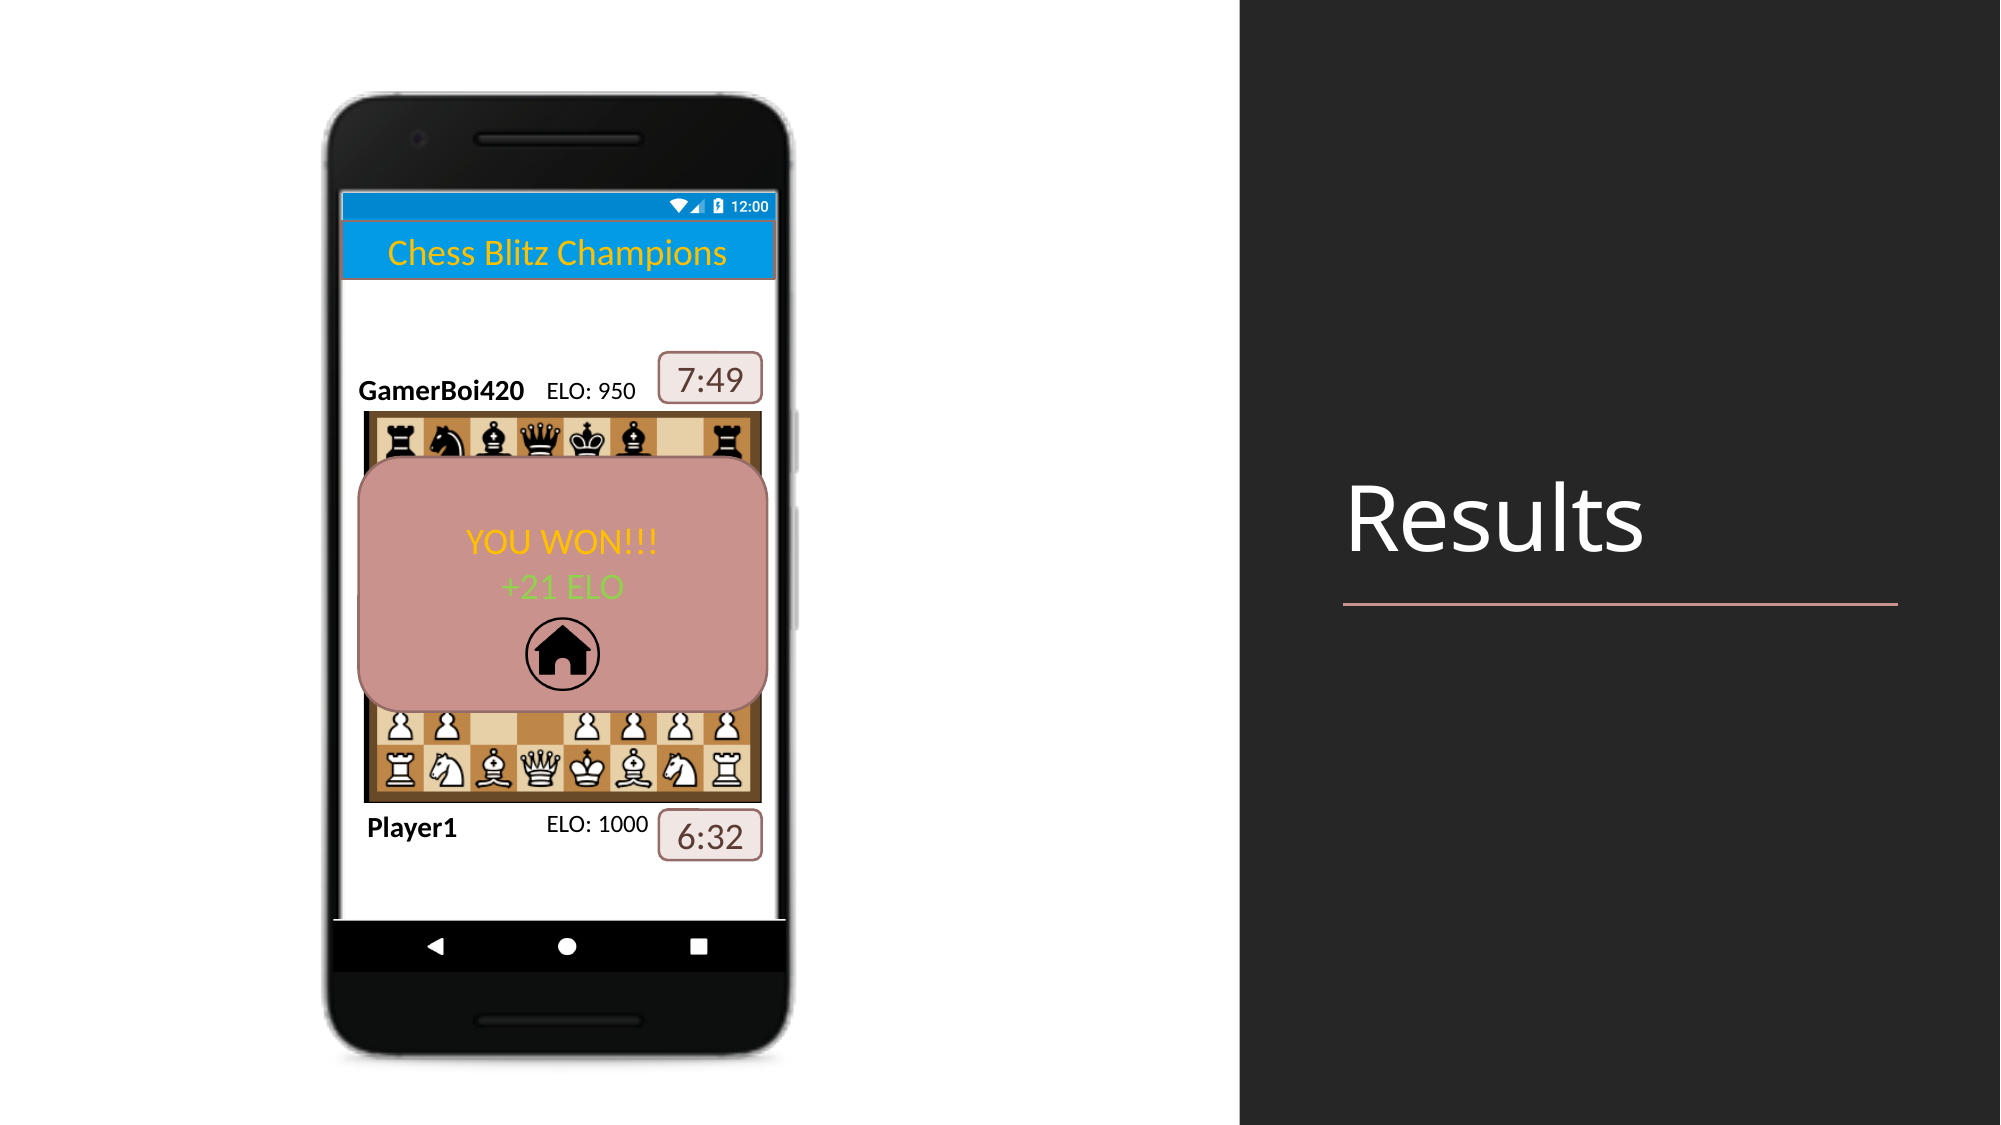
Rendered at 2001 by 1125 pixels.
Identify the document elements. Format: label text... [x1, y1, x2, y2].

picture [300, 50, 811, 1075]
title Results [1328, 104, 1929, 579]
text_box [1238, 0, 2000, 1125]
text_box [0, 0, 1238, 1125]
